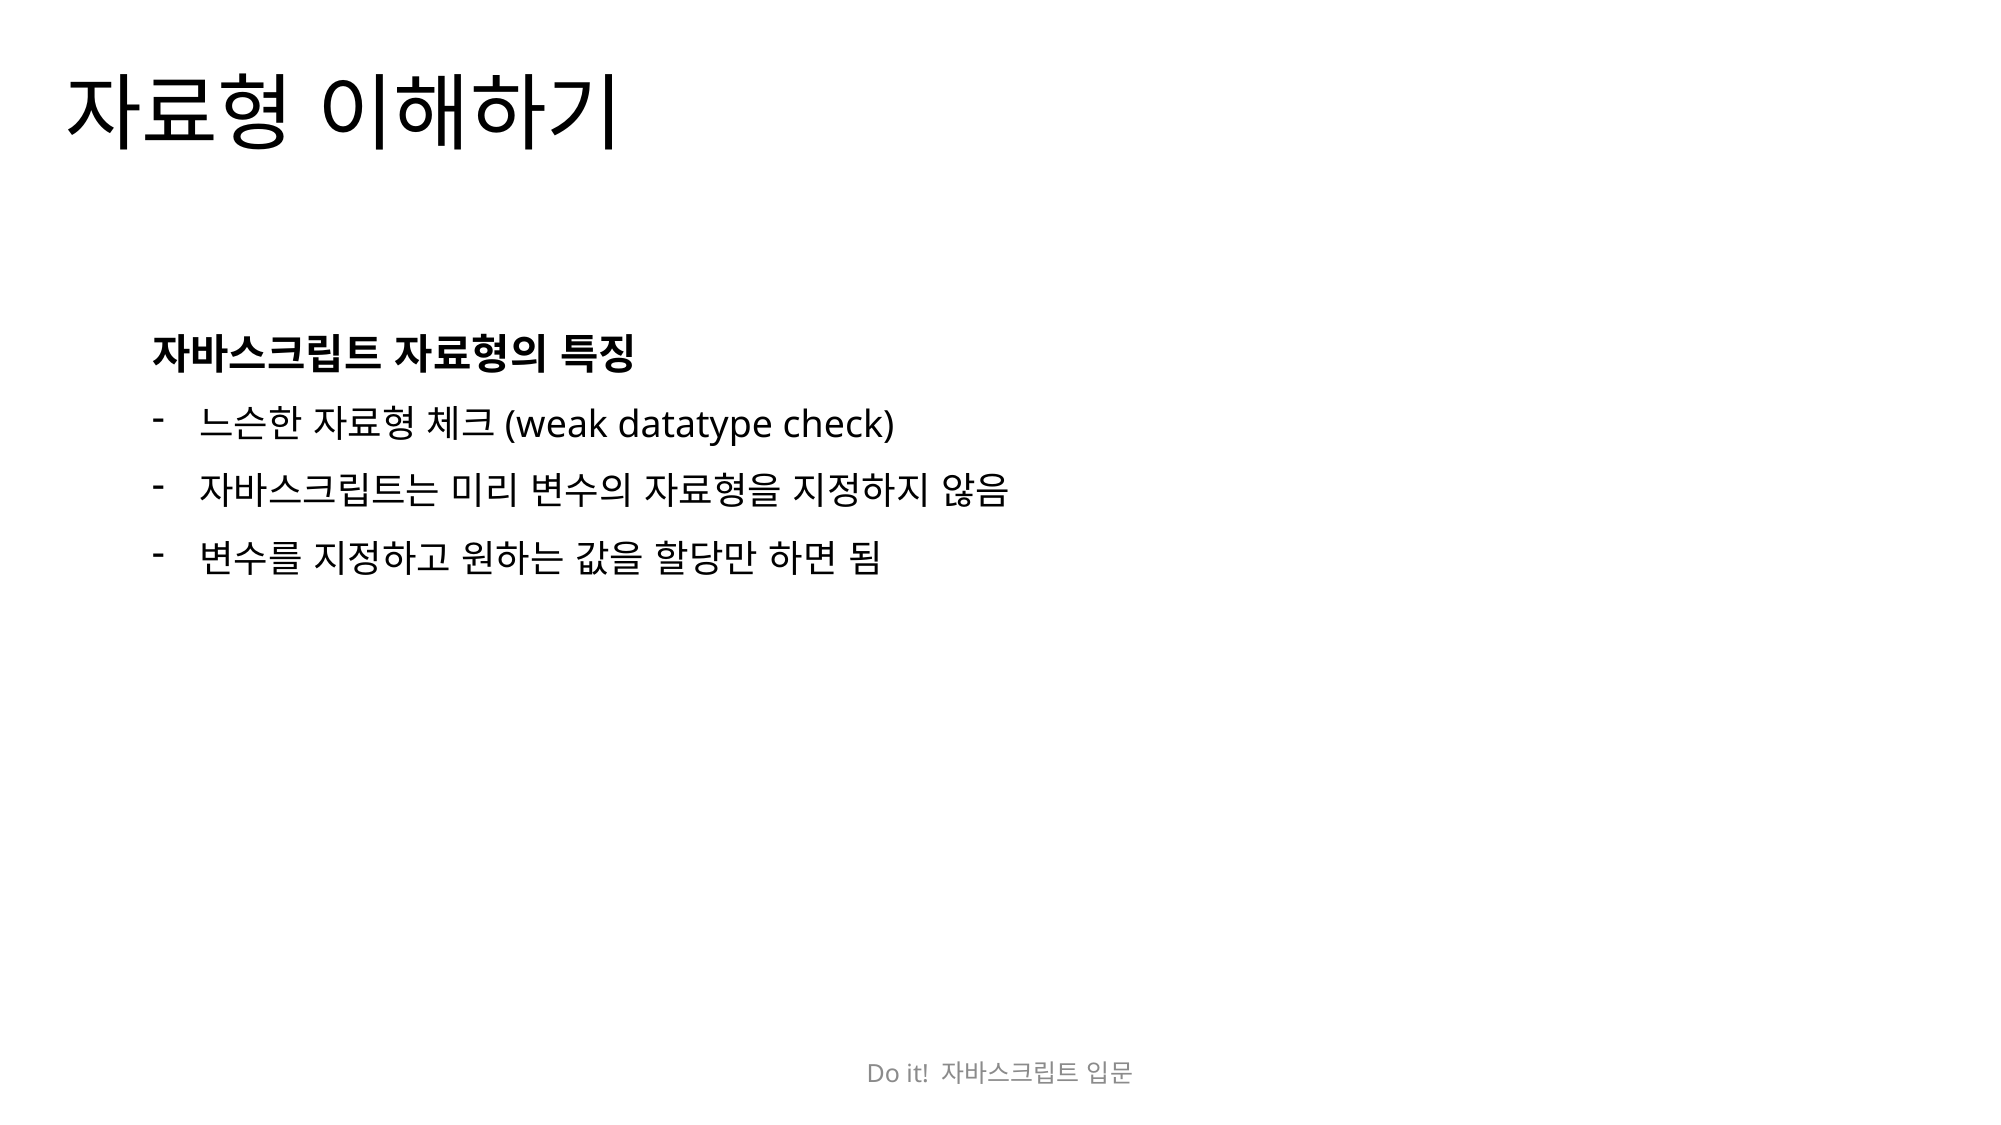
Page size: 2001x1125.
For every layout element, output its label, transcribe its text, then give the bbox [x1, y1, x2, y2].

text_box 자료형 이해하기 [50, 52, 759, 168]
text_box 자바스크립트 자료형의 특징 느슨한 자료형 체크(weak datatype check) 자바스크립트는 미리 변수의 자료형을 지정하지 않음 변수를 지정하고 원하는 값을 할당만 하면 됨 [137, 295, 1572, 655]
footer Do it! 자바스크립트 입문 [662, 1042, 1338, 1103]
